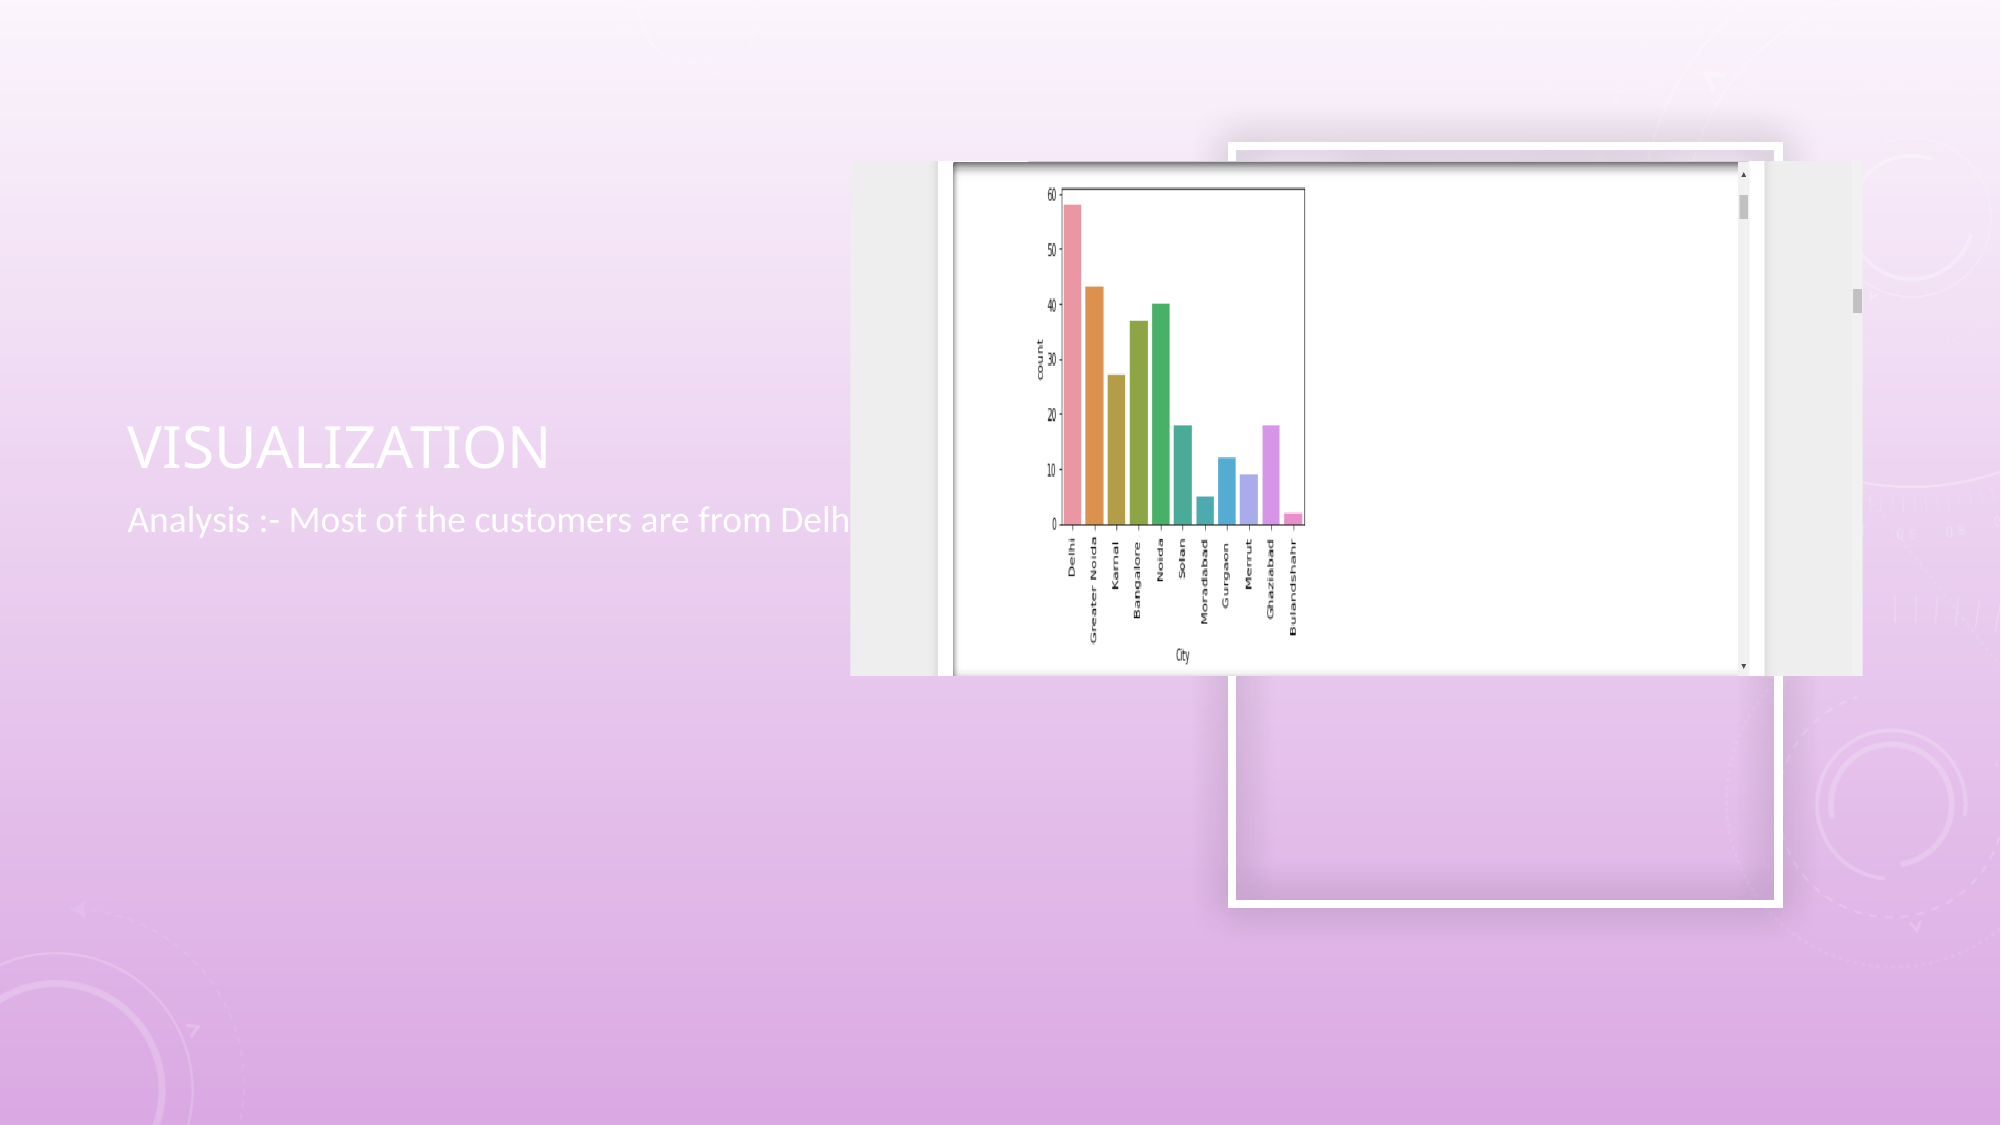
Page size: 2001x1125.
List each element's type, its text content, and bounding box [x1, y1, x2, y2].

title Visualization [112, 262, 844, 487]
list Analysis :- Most of the customers are from Delhi. [112, 487, 1124, 788]
picture [0, 0, 2000, 1125]
